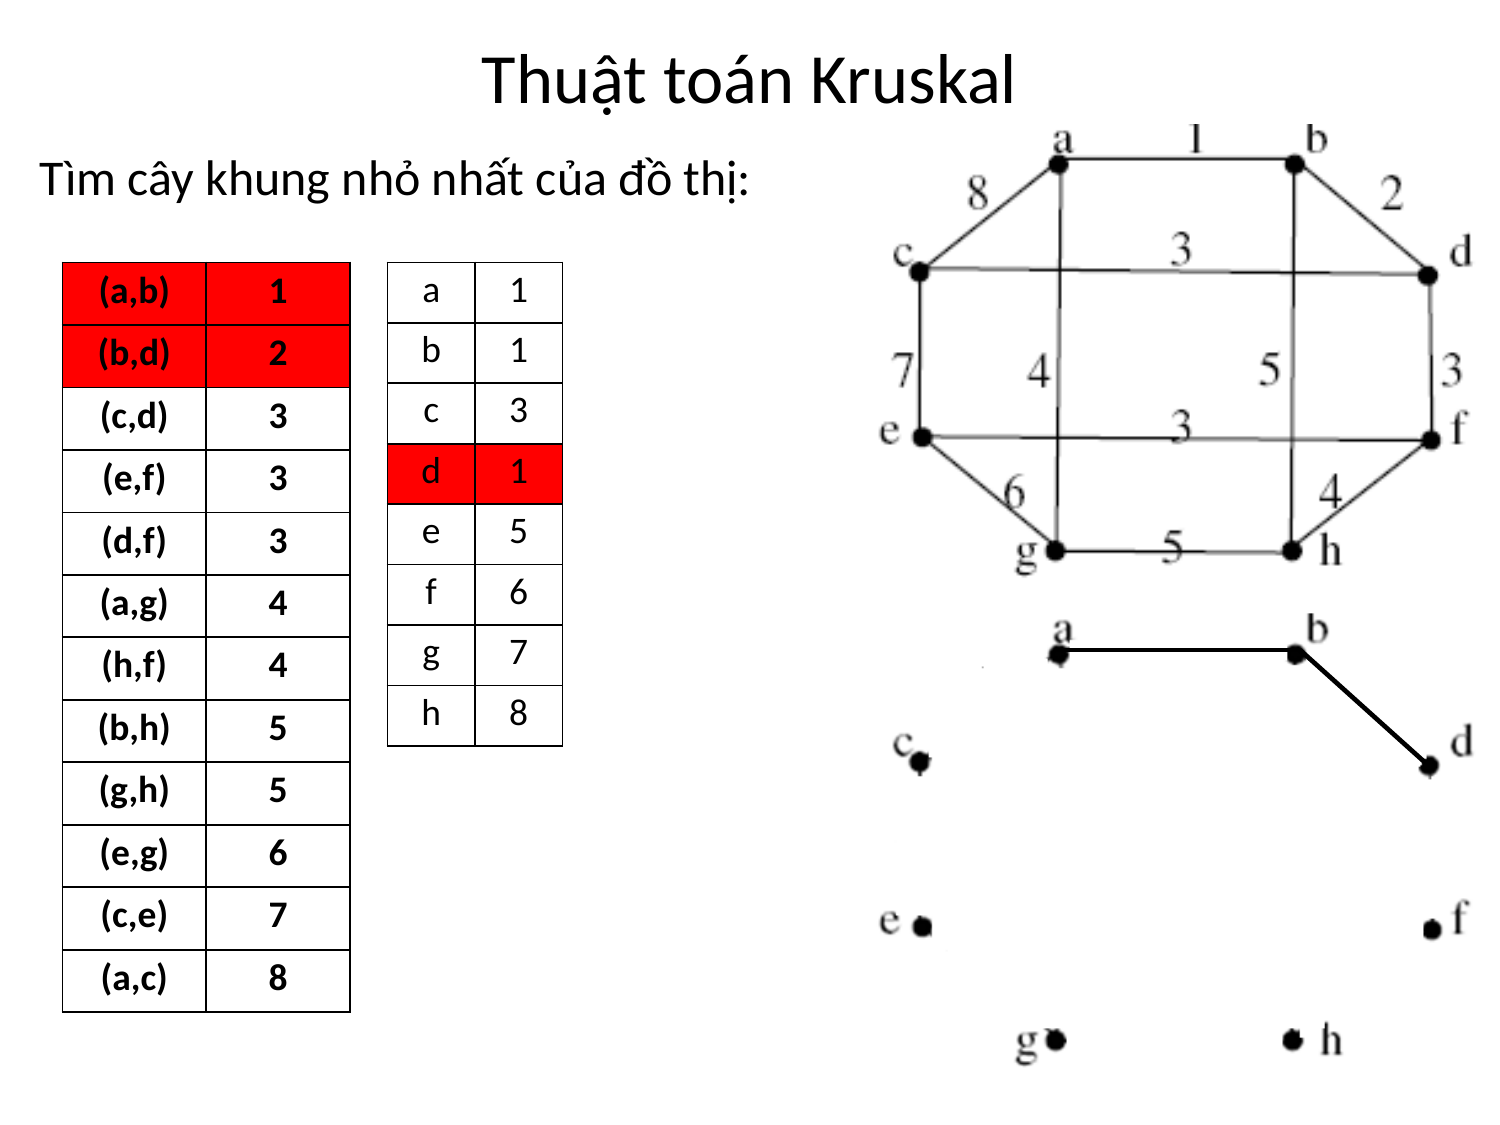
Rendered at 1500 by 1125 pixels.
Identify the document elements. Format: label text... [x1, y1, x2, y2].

table_cell (a,c) [63, 951, 205, 1011]
subtitle Tìm cây khung nhỏ nhất của đồ thị: [24, 137, 1475, 1013]
table_cell b [388, 324, 474, 382]
table_cell 8 [207, 951, 349, 1011]
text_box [1299, 649, 1426, 763]
table_cell 6 [207, 826, 349, 886]
table_cell 3 [207, 388, 349, 449]
table_cell (b,d) [63, 326, 205, 387]
table_cell 1 [476, 445, 562, 503]
table_header 1 [207, 263, 349, 324]
table_cell 5 [207, 701, 349, 761]
table_cell 7 [207, 888, 349, 949]
table_header 1 [476, 263, 562, 322]
table_cell 2 [207, 326, 349, 387]
table_cell (d,f) [63, 513, 205, 574]
table_cell 1 [476, 324, 562, 382]
table_cell (b,h) [63, 701, 205, 761]
table_cell h [388, 686, 474, 745]
table_cell f [388, 565, 474, 624]
table_cell (h,f) [63, 638, 205, 699]
table_cell (e,f) [63, 451, 205, 512]
table_cell 4 [207, 576, 349, 636]
table_cell 3 [207, 513, 349, 574]
table_cell (a,g) [63, 576, 205, 636]
table_cell 5 [207, 763, 349, 824]
table_cell (e,g) [63, 826, 205, 886]
table_cell 5 [476, 505, 562, 564]
table_cell 8 [476, 686, 562, 745]
table_cell 6 [476, 565, 562, 624]
table_cell c [388, 384, 474, 443]
picture [868, 612, 1500, 1085]
table_cell (c,e) [63, 888, 205, 949]
table_cell e [388, 505, 474, 564]
title Thuật toán Kruskal [24, 24, 1475, 125]
table_header a [388, 263, 474, 322]
table_cell (c,d) [63, 388, 205, 449]
table_cell g [388, 626, 474, 685]
table_cell d [388, 445, 474, 503]
table_cell 3 [476, 384, 562, 443]
table_cell 7 [476, 626, 562, 685]
table_cell 4 [207, 638, 349, 699]
picture [869, 124, 1500, 588]
table_header (a,b) [63, 263, 205, 324]
table_cell (g,h) [63, 763, 205, 824]
table_cell 3 [207, 451, 349, 512]
